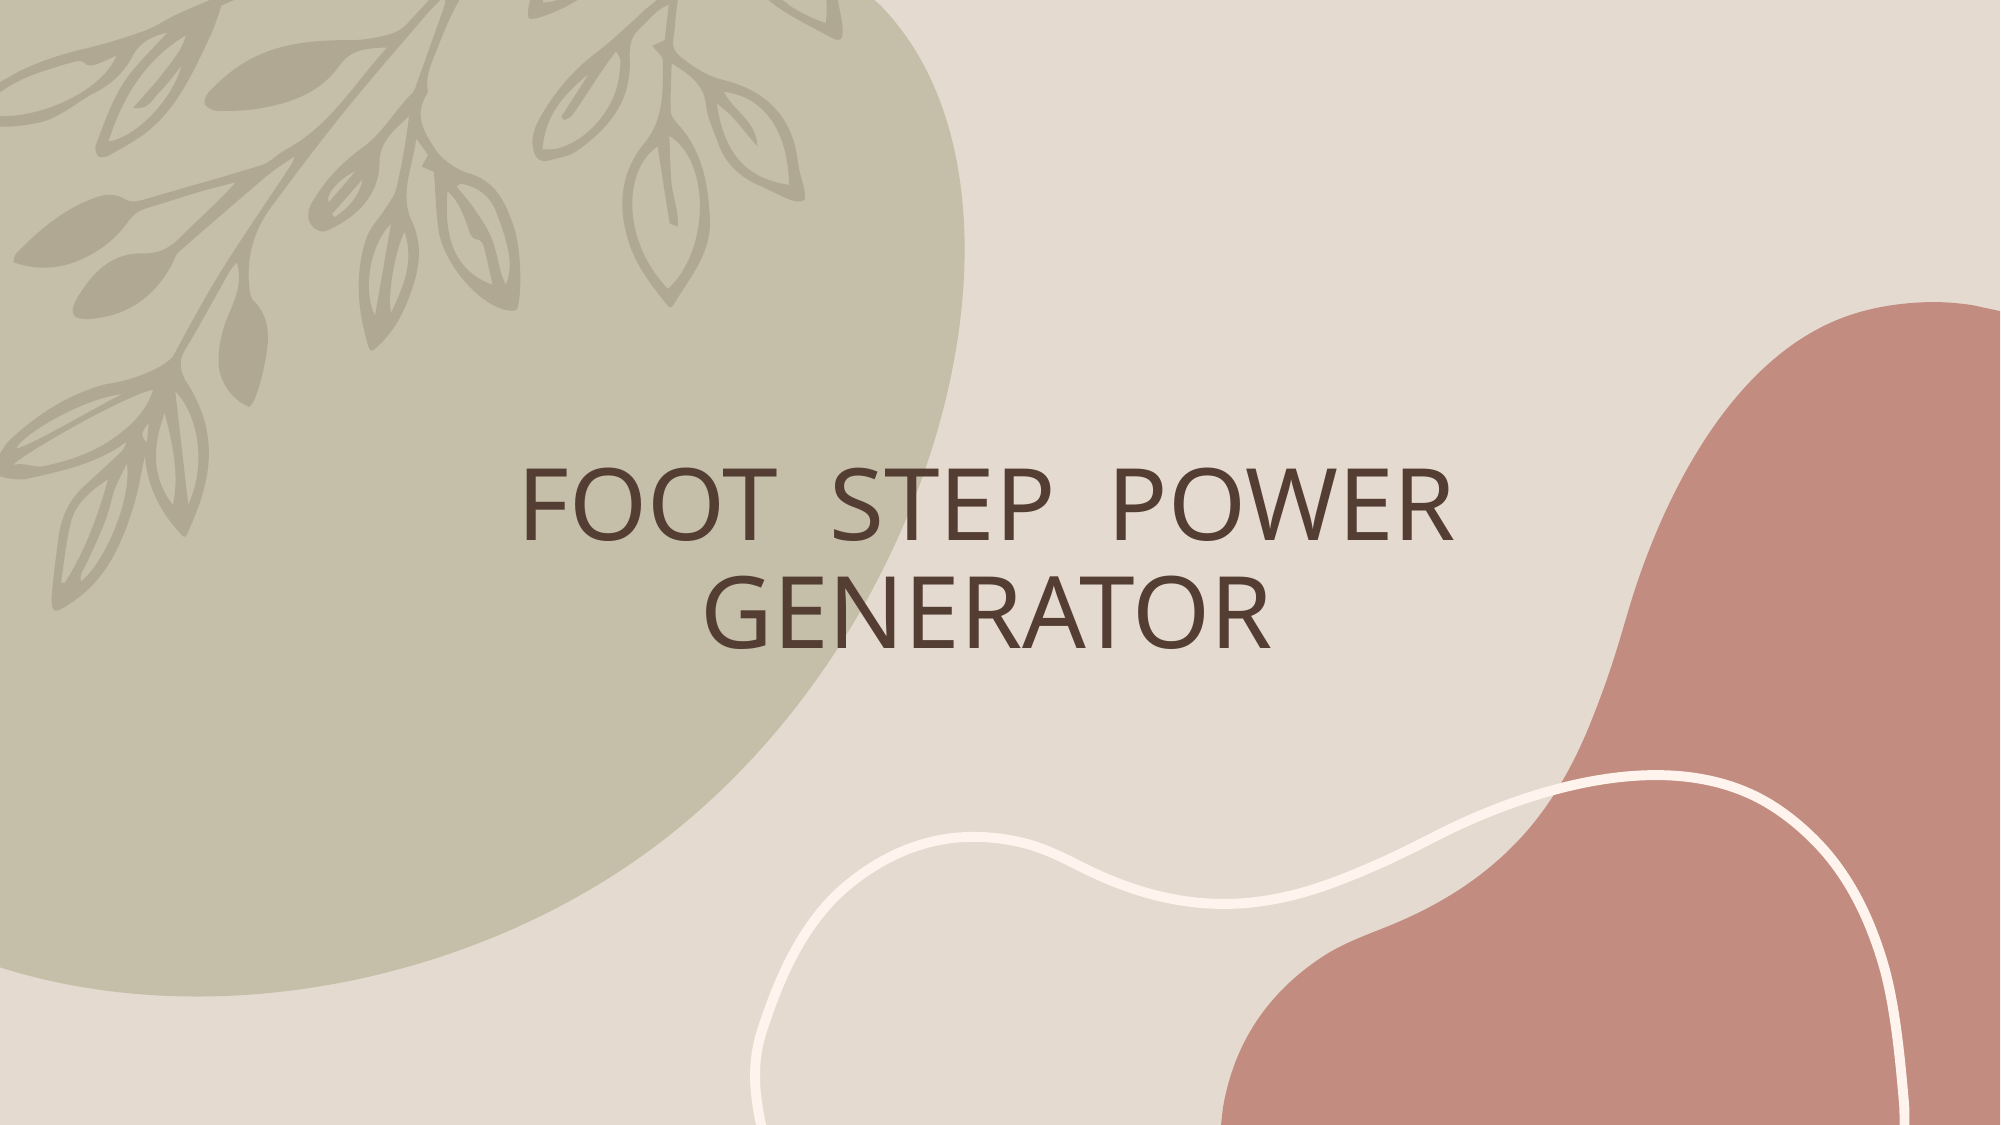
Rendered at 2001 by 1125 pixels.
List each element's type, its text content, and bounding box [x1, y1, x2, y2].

title FOOT STEP POWER GENERATOR [150, 149, 1850, 975]
